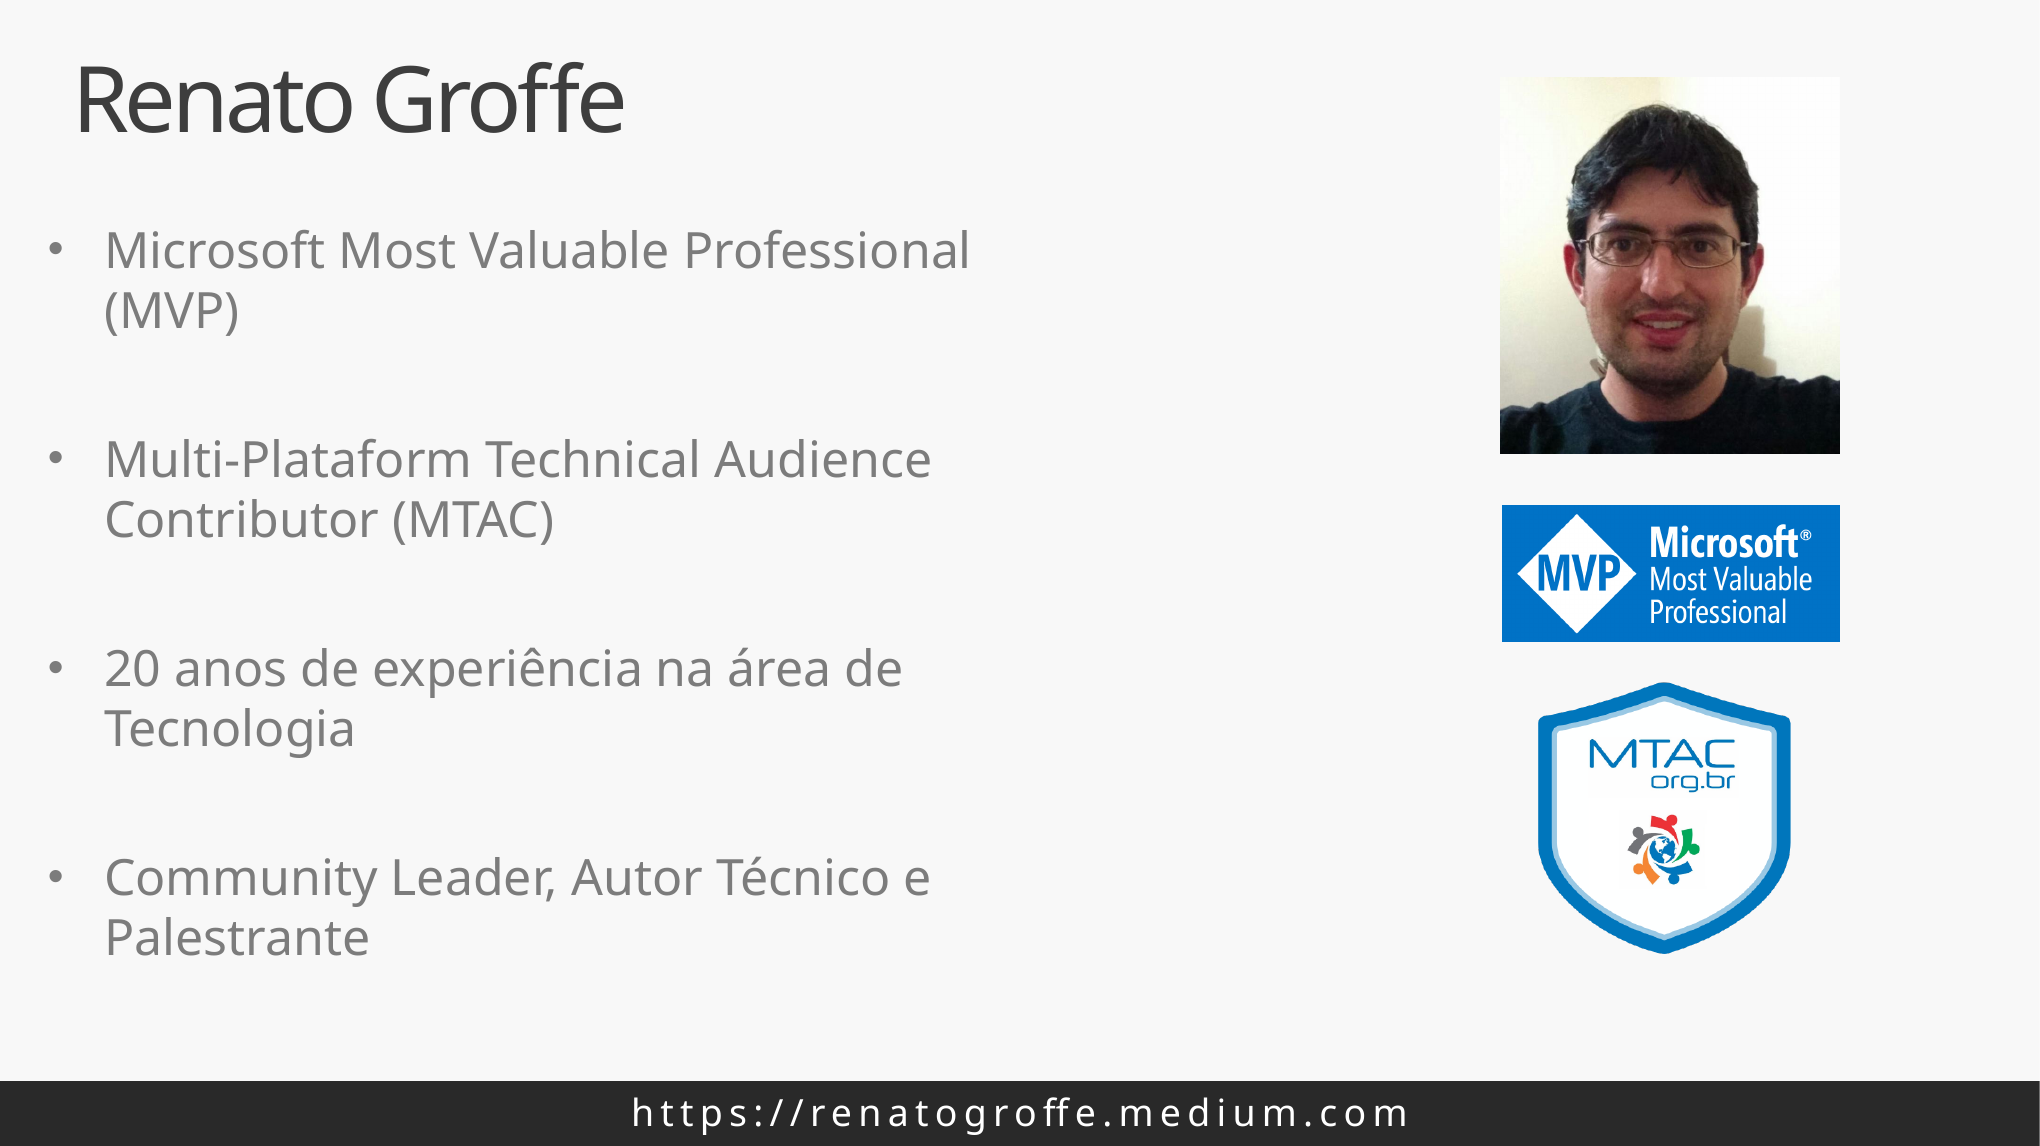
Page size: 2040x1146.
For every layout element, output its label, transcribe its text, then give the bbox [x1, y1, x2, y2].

picture [1521, 675, 1807, 961]
picture [1500, 77, 1840, 454]
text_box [0, 1080, 2040, 1146]
list Microsoft Most Valuable Professional (MVP) Multi-Plataform Technical Audience Contributor (MTAC) 20 anos de experiência na área de Tecnologia Community Leader, Autor Técnico e Palestrante [32, 202, 1121, 1054]
title Renato Groffe [57, 5, 968, 200]
picture [1502, 505, 1840, 642]
